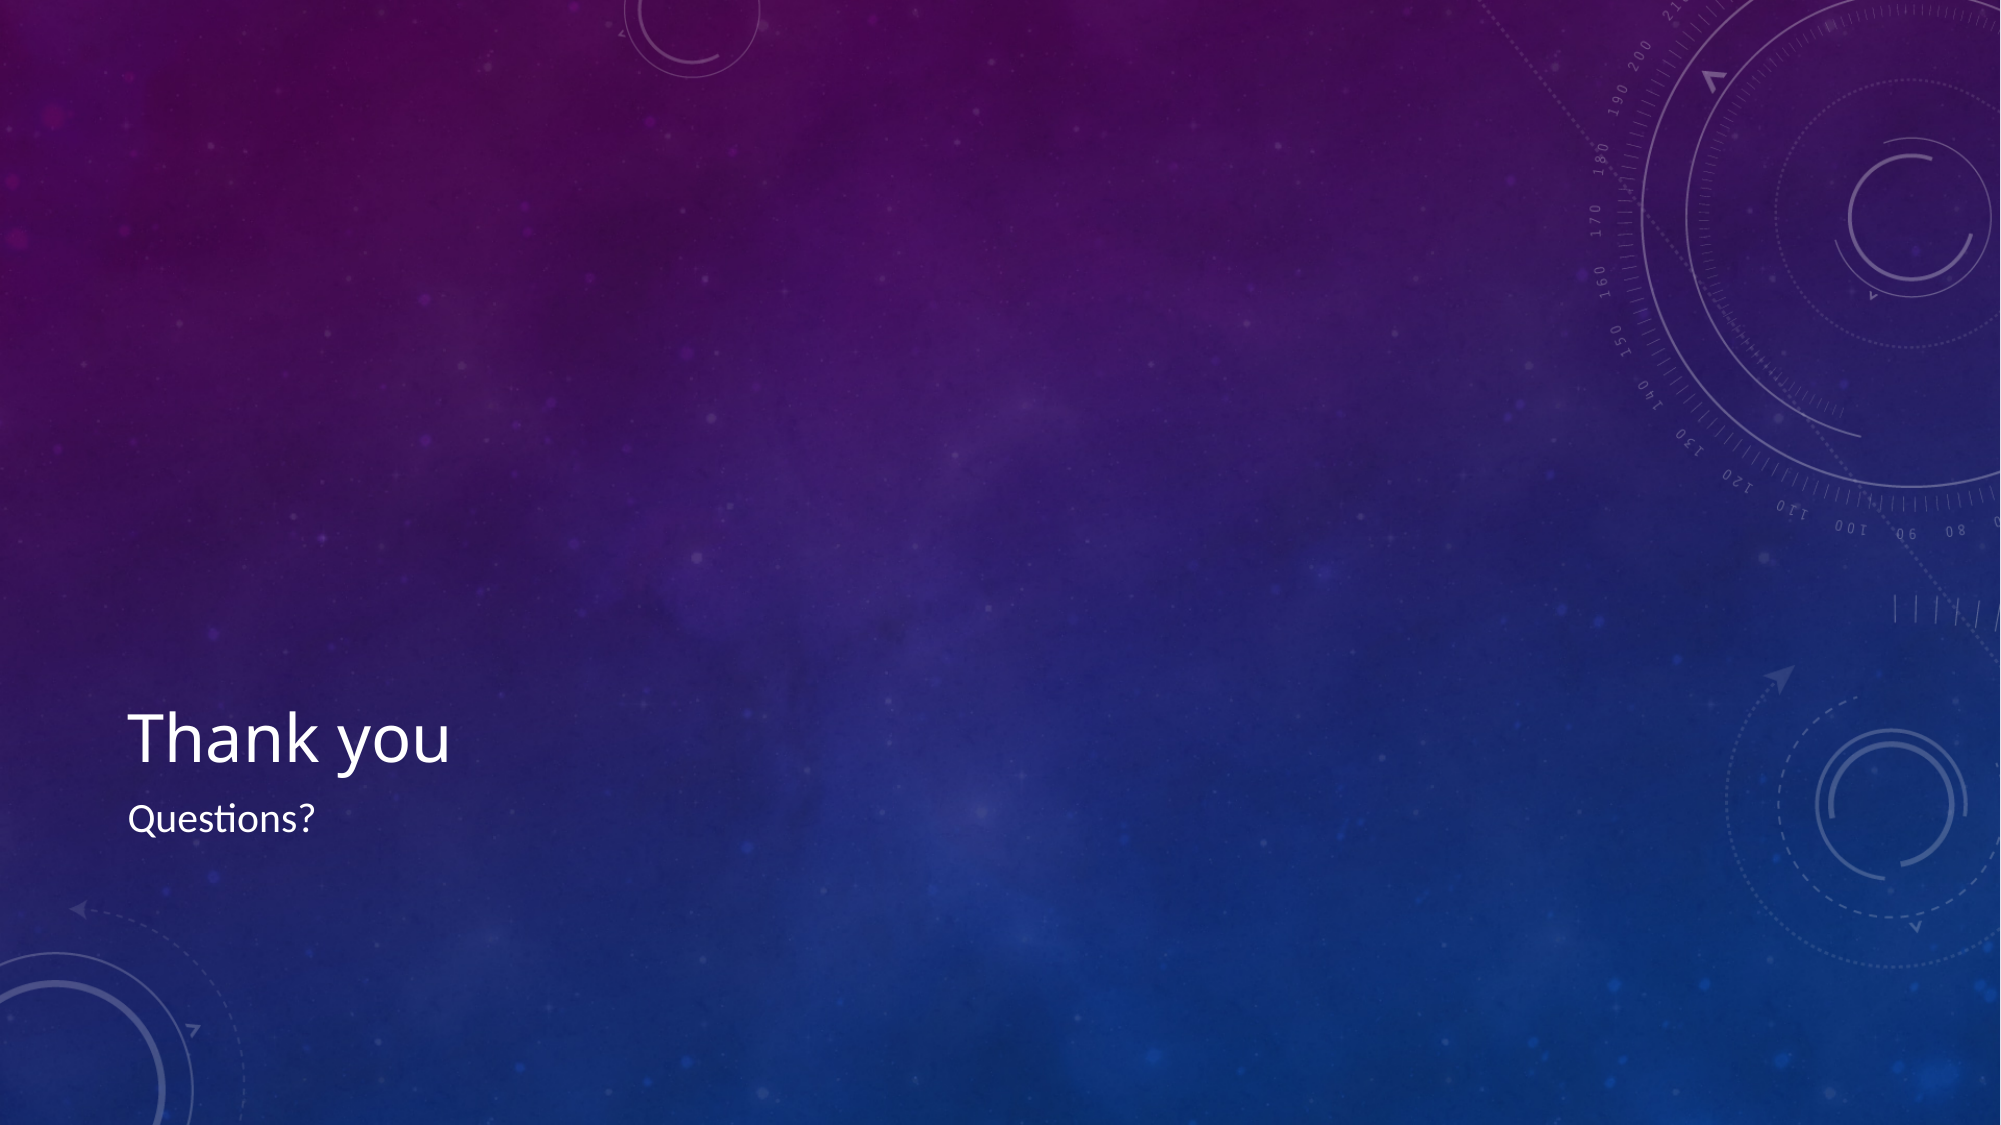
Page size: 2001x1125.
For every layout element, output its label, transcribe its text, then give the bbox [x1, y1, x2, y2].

list Questions? [112, 783, 1775, 925]
title Thank you [112, 542, 1775, 783]
picture [0, 0, 2001, 1125]
